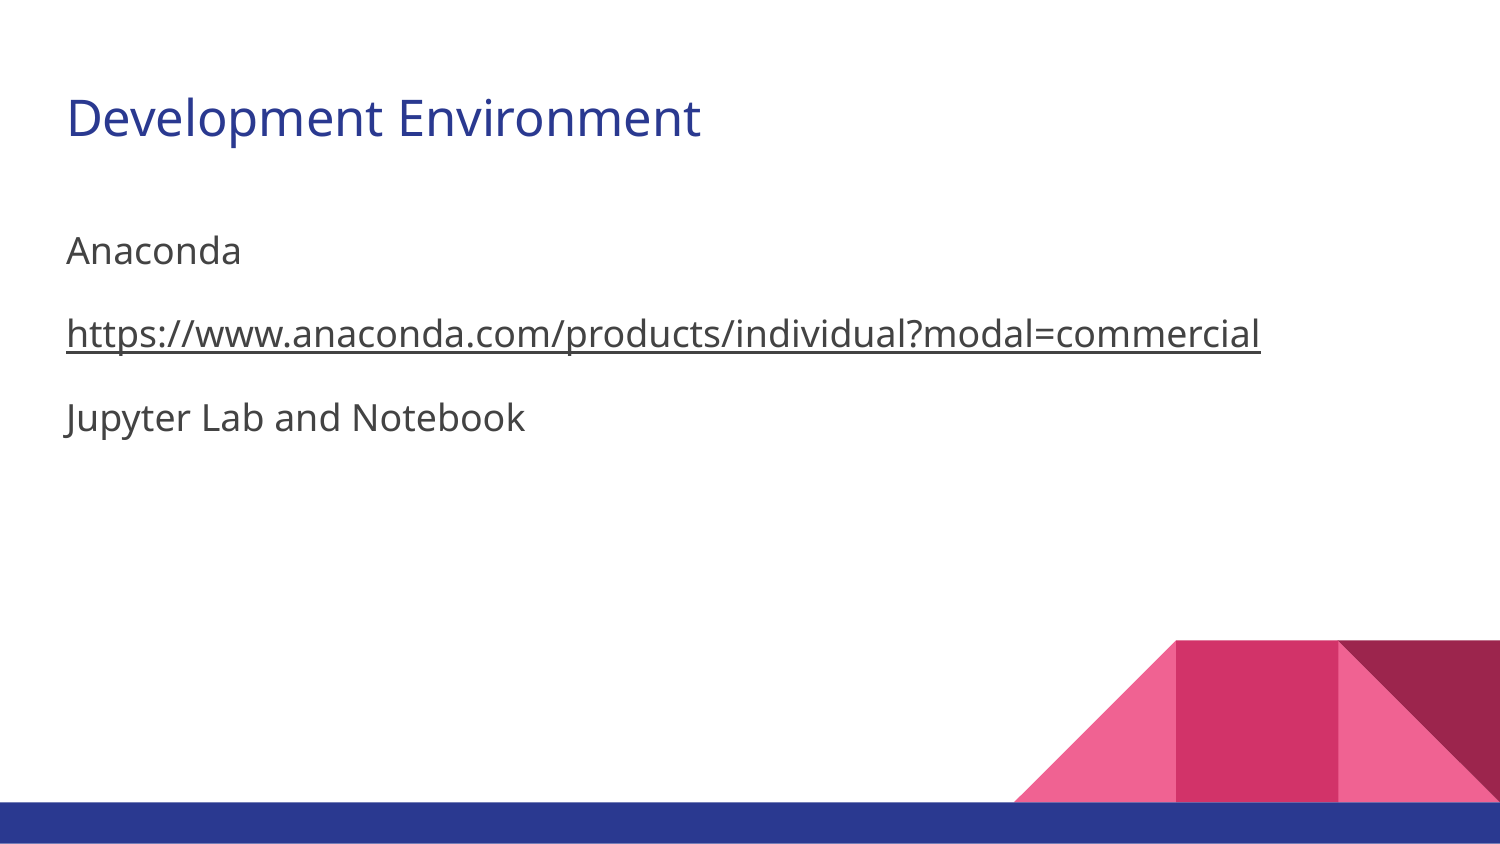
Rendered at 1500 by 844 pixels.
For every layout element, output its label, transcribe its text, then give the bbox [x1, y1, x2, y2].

list Anaconda https://www.anaconda.com/products/individual?modal=commercial Jupyter Lab and Notebook [51, 201, 1449, 750]
title Development Environment [51, 67, 1449, 167]
